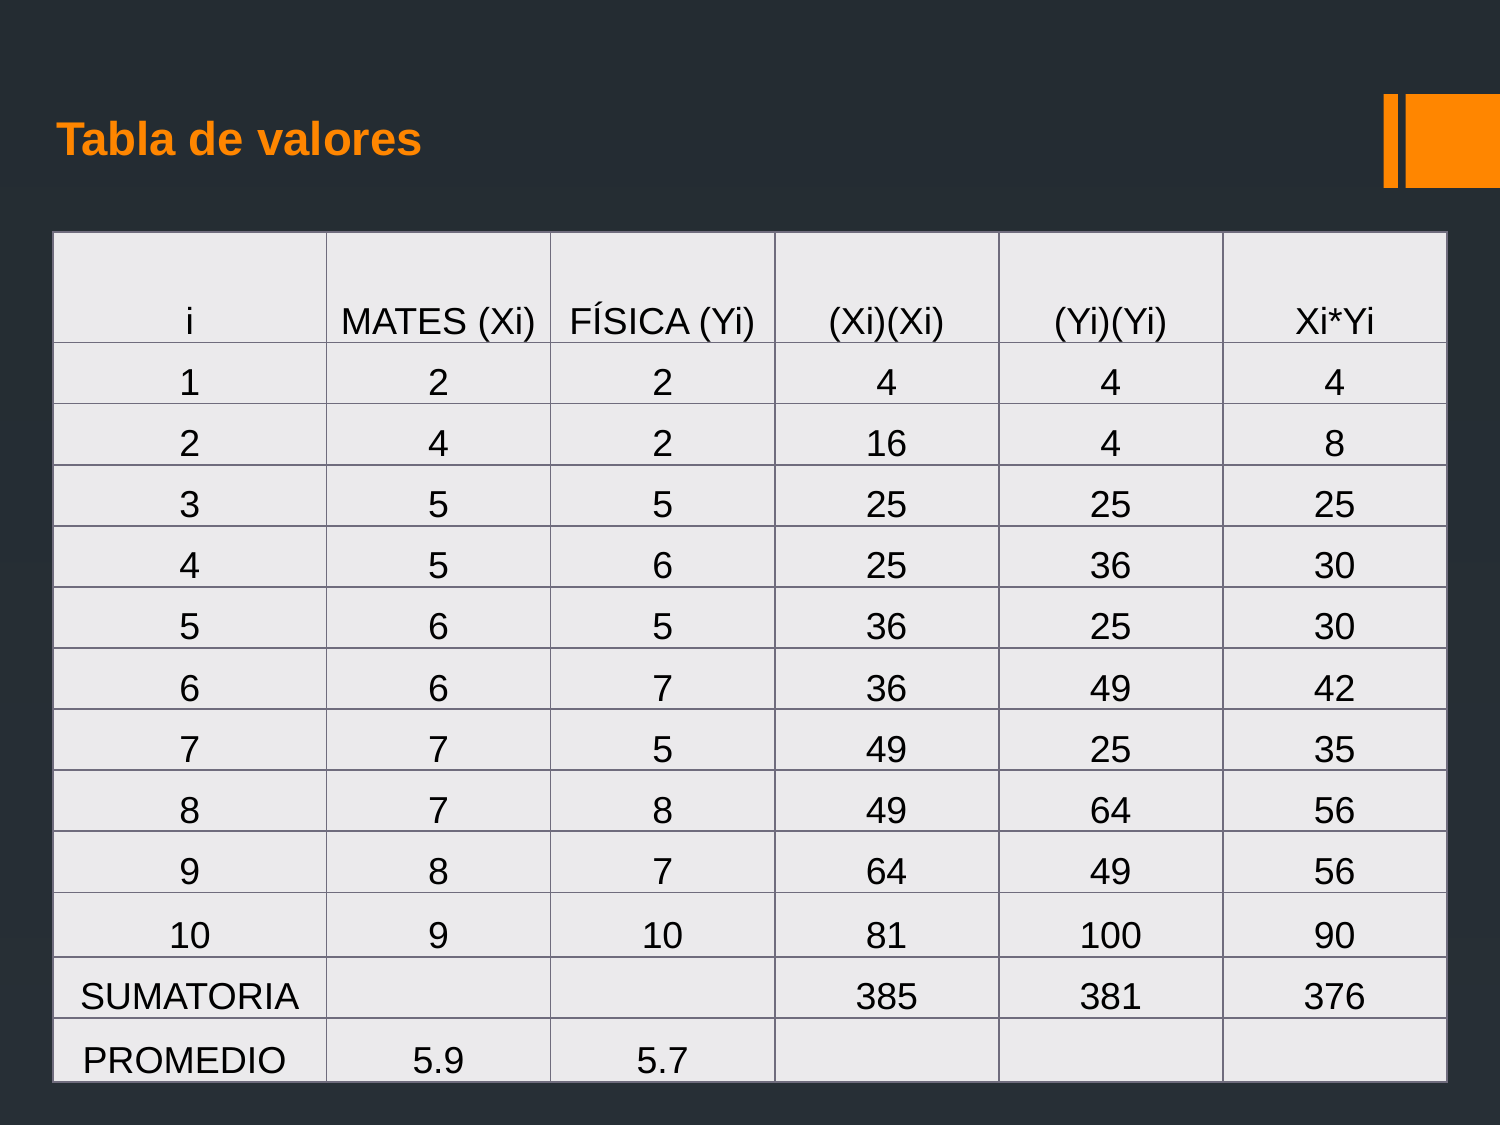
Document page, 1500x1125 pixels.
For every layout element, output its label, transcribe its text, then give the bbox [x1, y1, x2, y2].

table_cell 64 [1000, 771, 1222, 830]
table_cell 90 [1224, 893, 1446, 956]
table_cell 7 [327, 710, 550, 769]
table_cell 30 [1224, 588, 1446, 647]
table_cell 7 [327, 771, 550, 830]
table_cell 36 [776, 649, 998, 708]
table_cell 385 [776, 958, 998, 1017]
table_header i [54, 233, 326, 342]
table_cell 5 [551, 710, 774, 769]
table_cell 8 [551, 771, 774, 830]
table_cell 49 [1000, 832, 1222, 892]
table_cell [1224, 1019, 1446, 1081]
table_cell 16 [776, 404, 998, 464]
table_header (Yi)(Yi) [1000, 233, 1222, 342]
text_box Tabla de valores [41, 101, 453, 184]
table_cell 5 [54, 588, 326, 647]
table_cell 25 [776, 466, 998, 525]
table_cell [551, 958, 774, 1017]
table_cell 8 [327, 832, 550, 892]
table_cell SUMATORIA [54, 958, 326, 1017]
table_cell 2 [54, 404, 326, 464]
table_cell 10 [551, 893, 774, 956]
table_cell 25 [1000, 588, 1222, 647]
table_cell 9 [54, 832, 326, 892]
table_cell 25 [1000, 710, 1222, 769]
table_cell PROMEDIO [54, 1019, 326, 1081]
table_cell 56 [1224, 771, 1446, 830]
table_header MATES (Xi) [327, 233, 550, 342]
table_cell 49 [1000, 649, 1222, 708]
table_cell 64 [776, 832, 998, 892]
table_cell 1 [54, 343, 326, 403]
table_cell 30 [1224, 527, 1446, 586]
table_cell 49 [776, 771, 998, 830]
table_cell 376 [1224, 958, 1446, 1017]
table_cell 25 [1224, 466, 1446, 525]
table_cell 7 [551, 649, 774, 708]
table_cell 6 [327, 588, 550, 647]
table_cell 5.9 [327, 1019, 550, 1081]
table_cell 4 [327, 404, 550, 464]
table_cell 6 [551, 527, 774, 586]
table_cell 2 [551, 343, 774, 403]
table_cell 4 [1224, 343, 1446, 403]
table_cell 42 [1224, 649, 1446, 708]
table_cell 36 [776, 588, 998, 647]
table_cell [1000, 1019, 1222, 1081]
table_cell 5 [551, 588, 774, 647]
table_cell 100 [1000, 893, 1222, 956]
table_cell 2 [551, 404, 774, 464]
table_cell 81 [776, 893, 998, 956]
table_cell 35 [1224, 710, 1446, 769]
table_cell 5 [327, 466, 550, 525]
table_cell 381 [1000, 958, 1222, 1017]
table_cell 8 [1224, 404, 1446, 464]
table_cell 25 [776, 527, 998, 586]
table_cell 4 [54, 527, 326, 586]
table_header (Xi)(Xi) [776, 233, 998, 342]
table_cell 5 [551, 466, 774, 525]
table_cell 36 [1000, 527, 1222, 586]
table_cell [327, 958, 550, 1017]
table_cell 56 [1224, 832, 1446, 892]
table_cell 9 [327, 893, 550, 956]
table_cell 3 [54, 466, 326, 525]
table_cell [776, 1019, 998, 1081]
table_cell 6 [327, 649, 550, 708]
table_cell 2 [327, 343, 550, 403]
table_cell 4 [1000, 343, 1222, 403]
table_cell 6 [54, 649, 326, 708]
table_cell 25 [1000, 466, 1222, 525]
table_header Xi*Yi [1224, 233, 1446, 342]
table_cell 4 [1000, 404, 1222, 464]
table_cell 49 [776, 710, 998, 769]
table_cell 7 [54, 710, 326, 769]
table_cell 8 [54, 771, 326, 830]
table_cell 7 [551, 832, 774, 892]
table_header FÍSICA (Yi) [551, 233, 774, 342]
table_cell 5.7 [551, 1019, 774, 1081]
table_cell 5 [327, 527, 550, 586]
table_cell 10 [54, 893, 326, 956]
table_cell 4 [776, 343, 998, 403]
